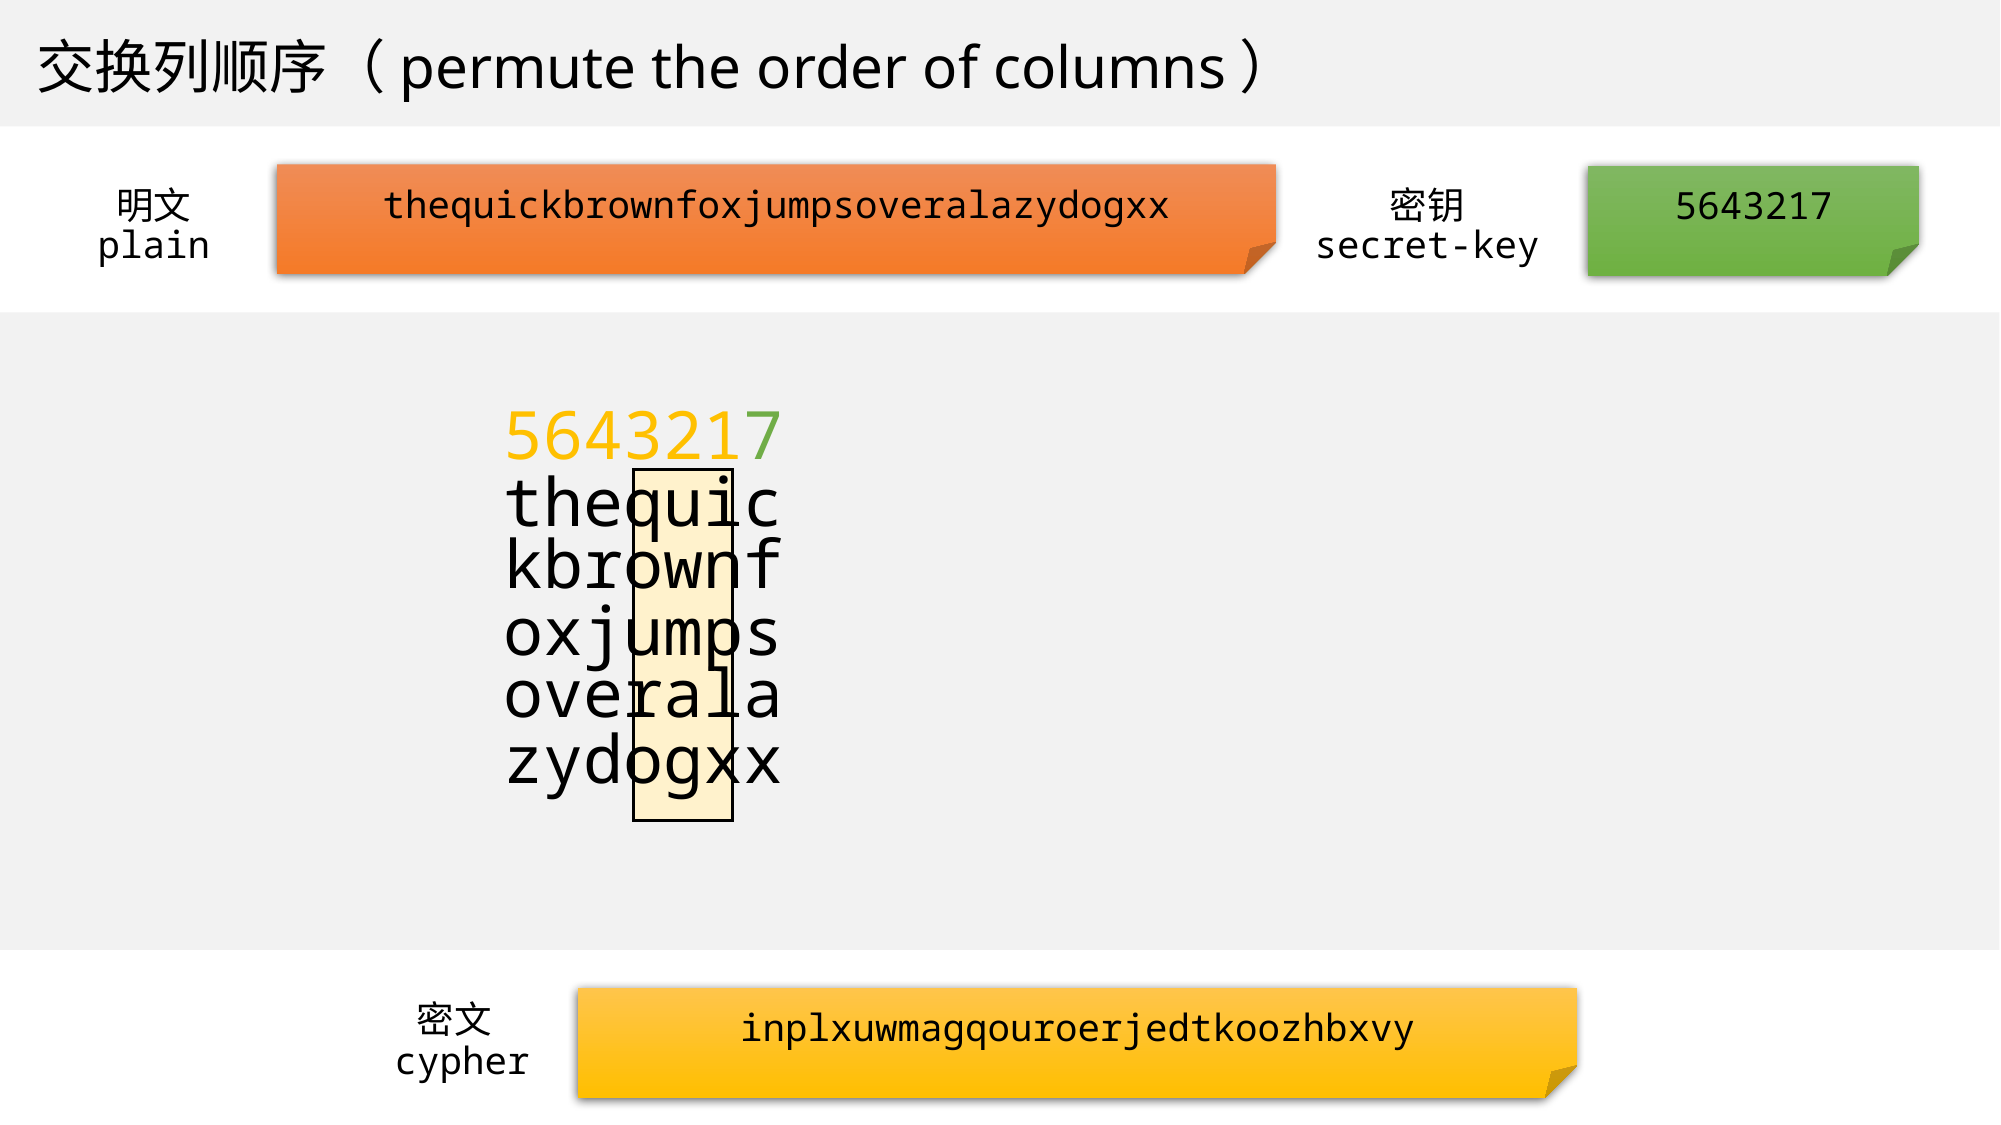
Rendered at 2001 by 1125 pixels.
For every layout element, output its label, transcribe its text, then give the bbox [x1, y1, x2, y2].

text_box [632, 805, 733, 822]
text_box cypher [379, 1030, 545, 1090]
text_box inplxuwmagqouroerjedtkoozhbxvy [577, 987, 1578, 1098]
text_box 明文 [101, 175, 207, 235]
text_box thequickbrownfoxjumpsoveralazydogxx [276, 164, 1277, 275]
text_box thequic [489, 452, 1510, 514]
text_box [0, 311, 2000, 951]
text_box plain [82, 213, 226, 274]
text_box 交换列顺序（permute the order of columns） [21, 22, 1313, 108]
text_box [0, 0, 2000, 128]
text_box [1298, 175, 1556, 275]
text_box kbrownf [489, 514, 1510, 581]
text_box oxjumps [489, 581, 1510, 643]
text_box 密文 [402, 988, 507, 1048]
text_box zydogxx [489, 738, 1510, 805]
text_box 5643217 [1588, 166, 1920, 277]
text_box 5643217 [489, 385, 1510, 452]
text_box overala [489, 643, 1510, 738]
